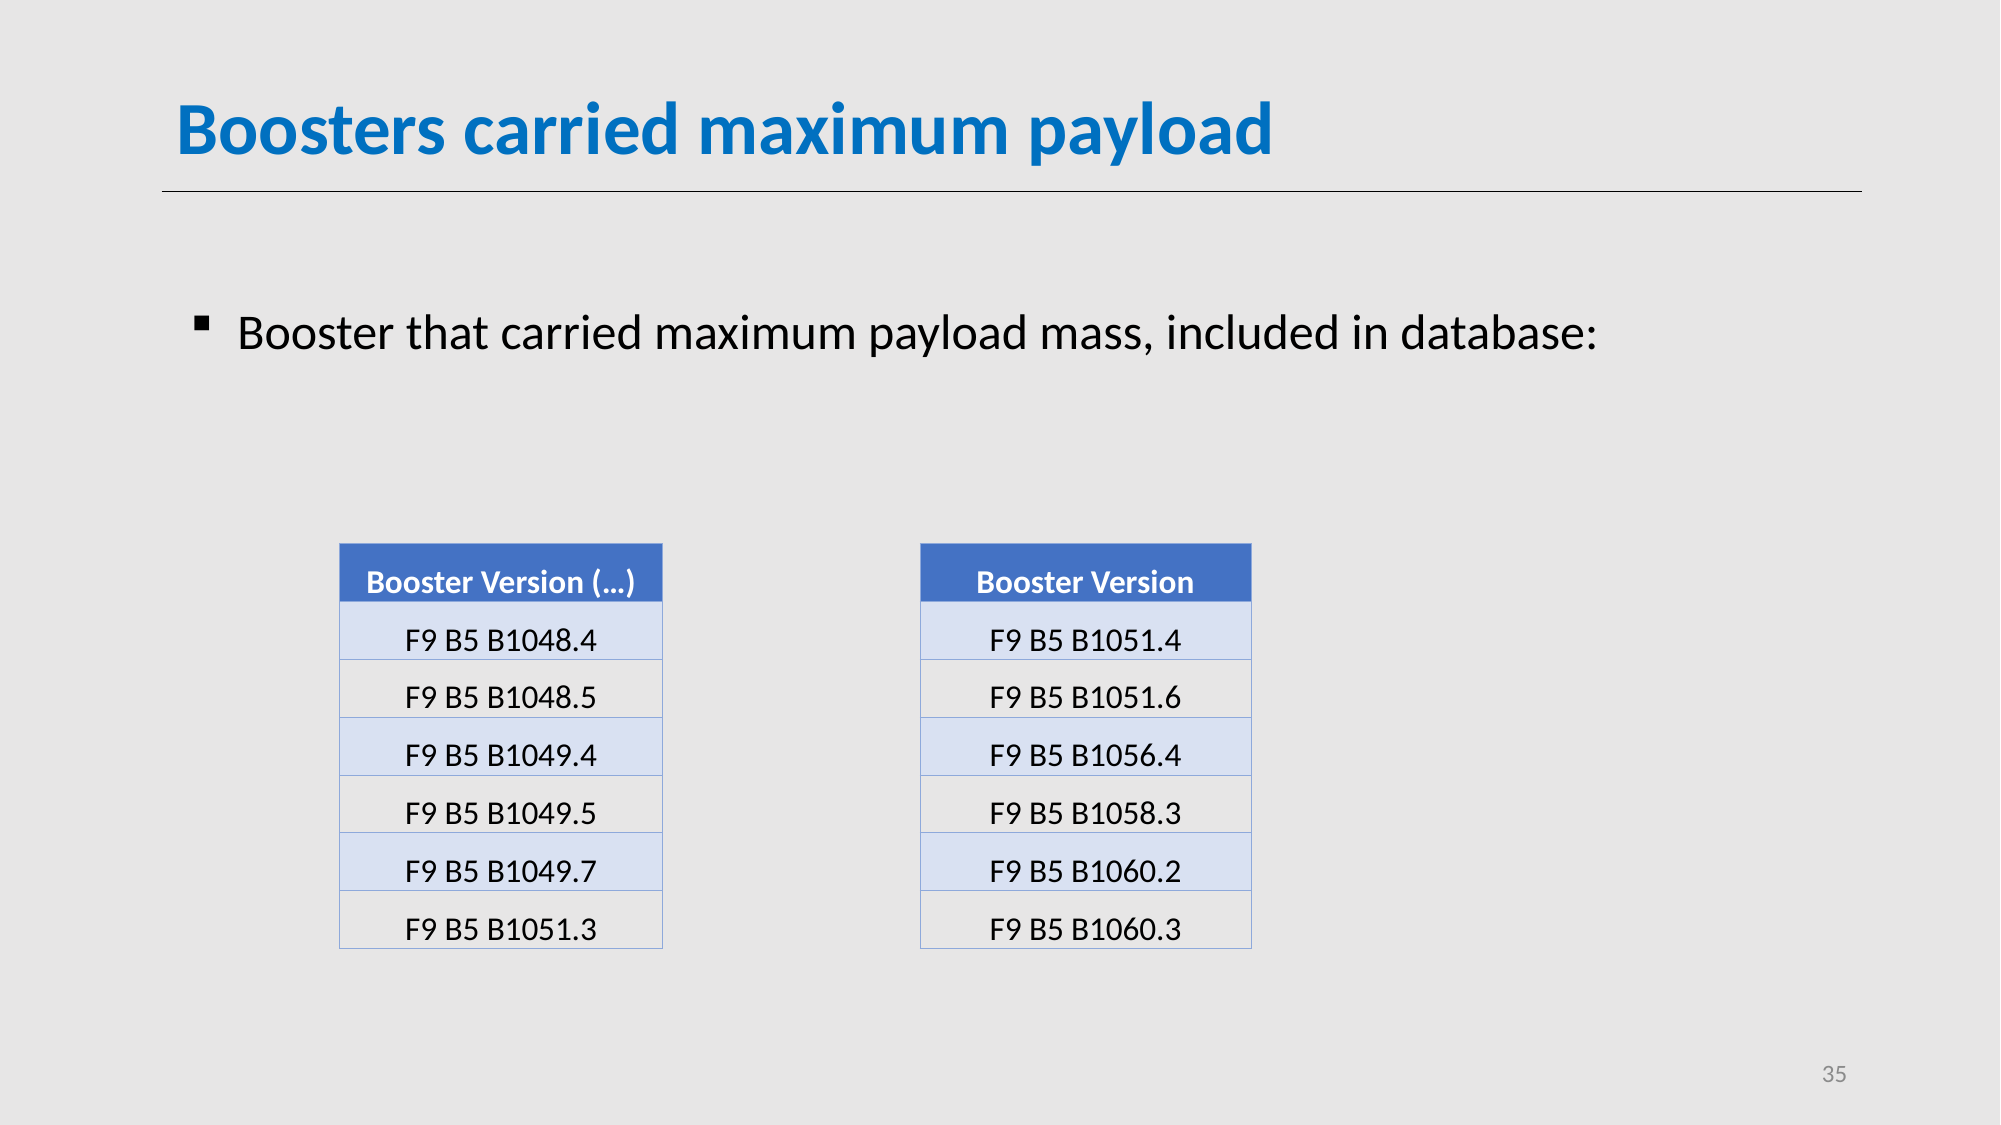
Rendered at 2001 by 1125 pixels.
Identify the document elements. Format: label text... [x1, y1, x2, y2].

table_cell F9 B5 B1058.3 [921, 776, 1251, 832]
table_cell F9 B5 B1051.6 [921, 660, 1251, 717]
slide_number 35 [1412, 1042, 1863, 1103]
table_cell F9 B5 B1051.4 [921, 602, 1251, 659]
table_cell F9 B5 B1056.4 [921, 718, 1251, 775]
table_cell F9 B5 B1049.5 [340, 776, 662, 832]
table_cell F9 B5 B1048.5 [340, 660, 662, 717]
table_cell F9 B5 B1048.4 [340, 602, 662, 659]
table_cell F9 B5 B1060.3 [921, 891, 1251, 948]
table_header Booster Version (…) [340, 544, 662, 601]
table_cell F9 B5 B1051.3 [340, 891, 662, 948]
text_box Booster that carried maximum payload mass, included in database: [175, 291, 1665, 367]
title Boosters carried maximum payload [161, 39, 1940, 179]
table_header Booster Version [921, 544, 1251, 601]
table_cell F9 B5 B1060.2 [921, 833, 1251, 890]
table_cell F9 B5 B1049.7 [340, 833, 662, 890]
table_cell F9 B5 B1049.4 [340, 718, 662, 775]
